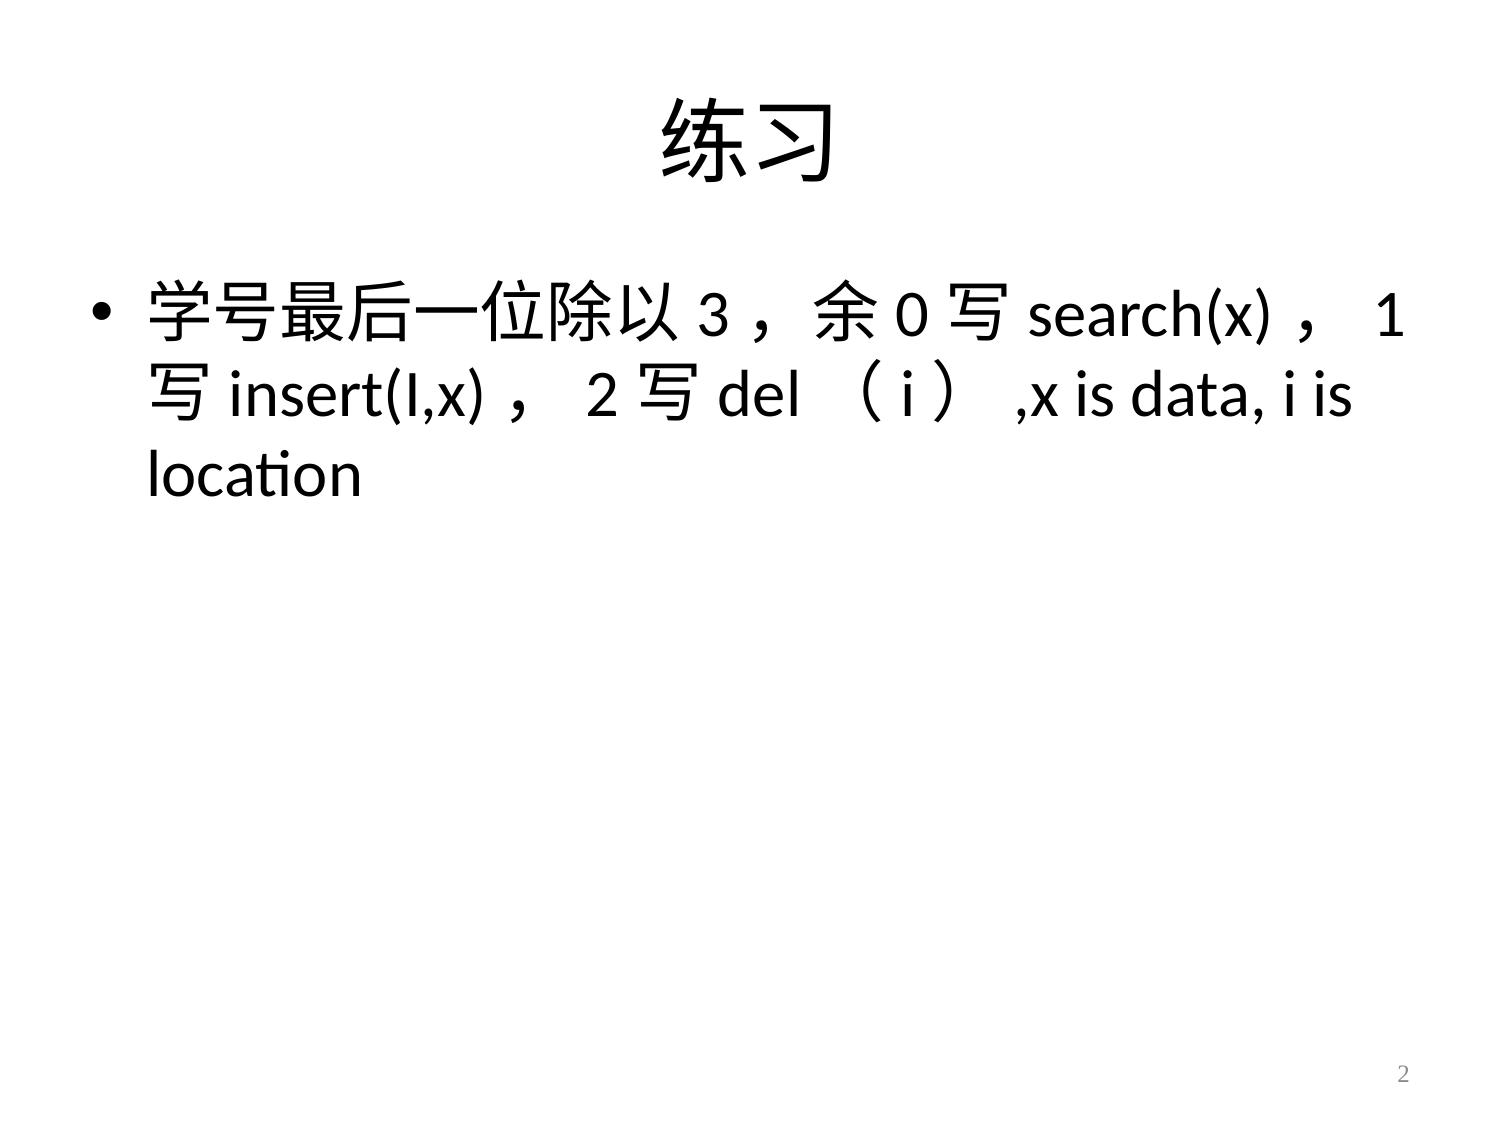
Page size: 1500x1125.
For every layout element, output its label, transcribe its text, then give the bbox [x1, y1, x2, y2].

title 练习 [75, 45, 1425, 233]
list 学号最后一位除以3，余0写search(x)，1写insert(I,x)，2写del（i）,x is data, i is location [75, 262, 1425, 1005]
slide_number 2 [1074, 1042, 1425, 1103]
